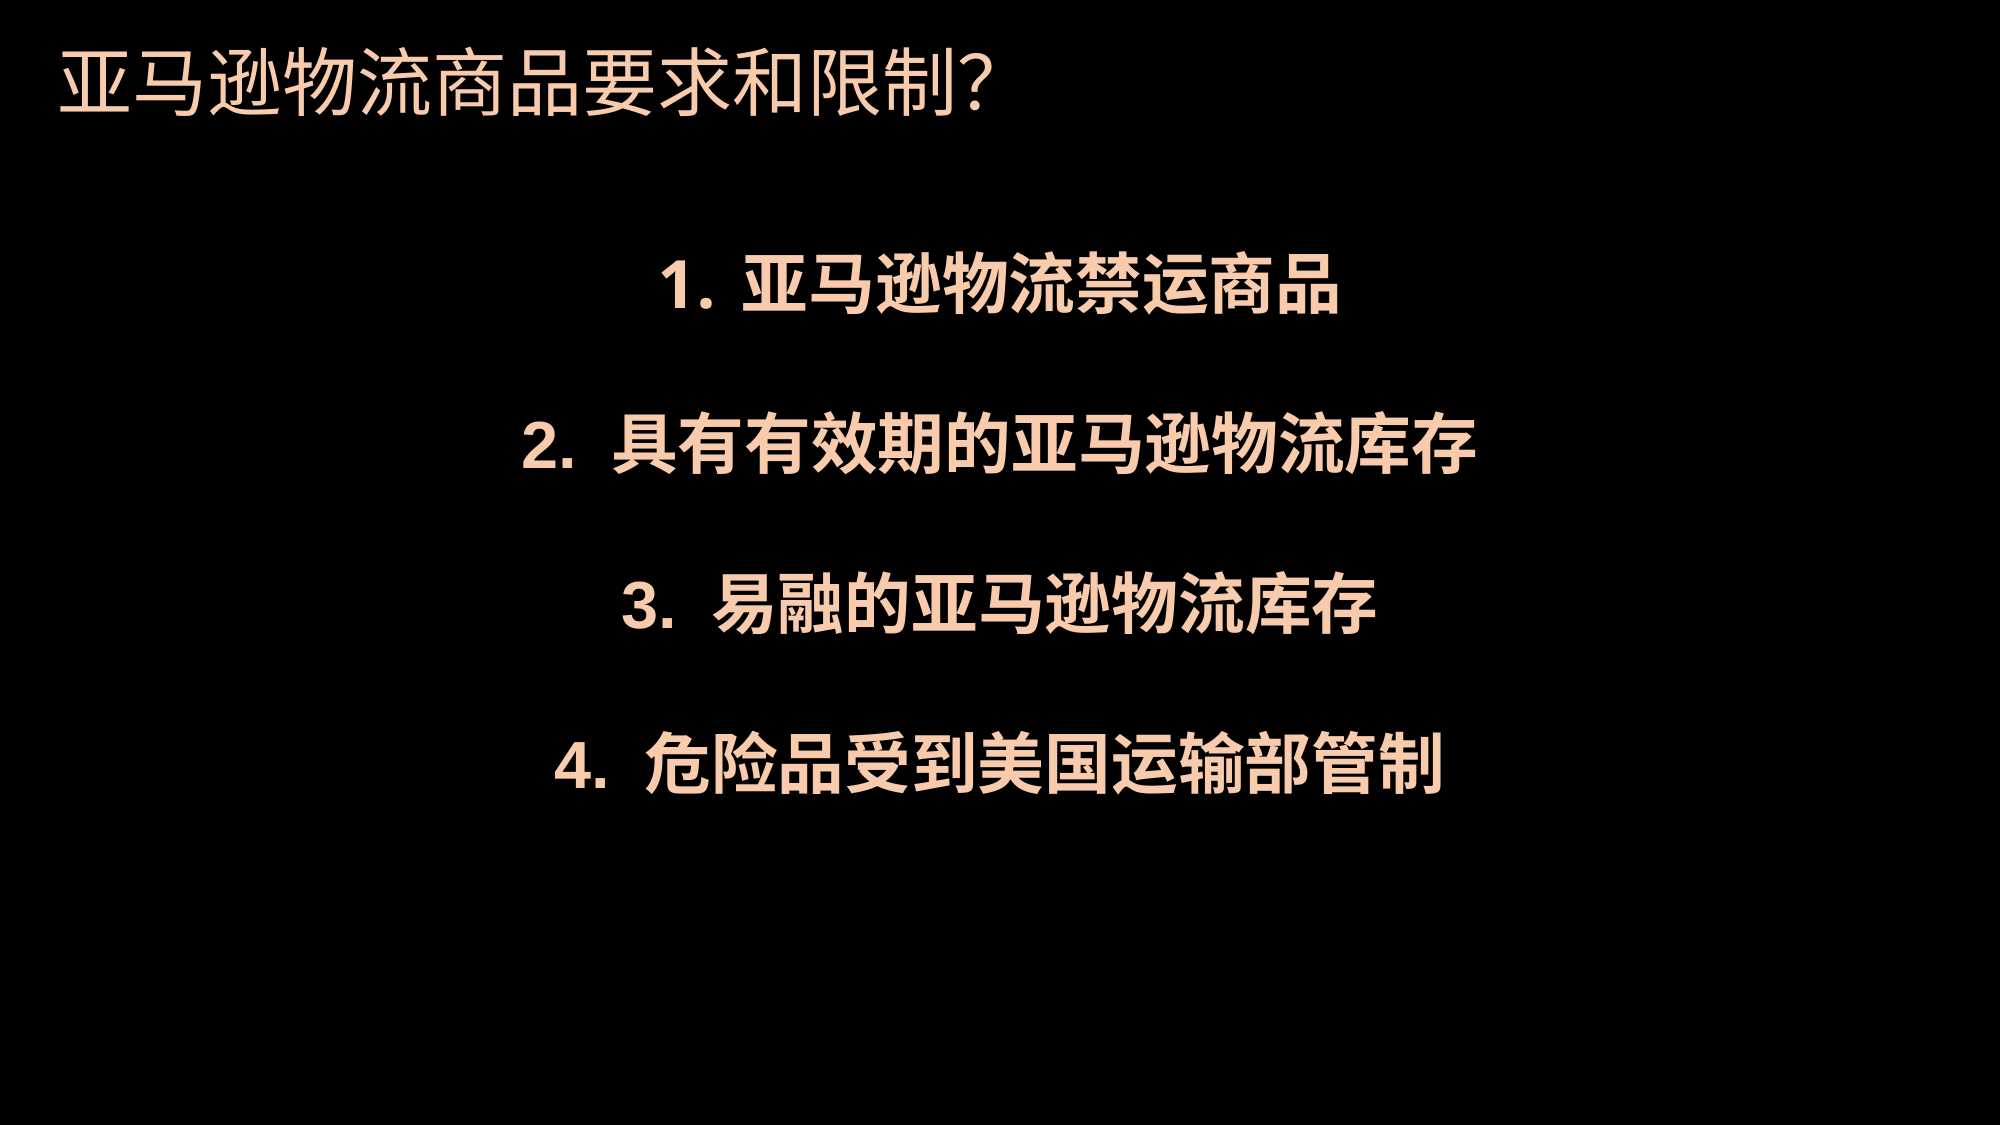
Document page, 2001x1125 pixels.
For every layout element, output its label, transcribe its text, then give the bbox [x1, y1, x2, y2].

text_box 亚马逊物流商品要求和限制？ [13, 27, 1000, 133]
text_box 亚马逊物流禁运商品 2. 具有有效期的亚马逊物流库存 3. 易融的亚马逊物流库存 4. 危险品受到美国运输部管制 [506, 234, 1494, 810]
